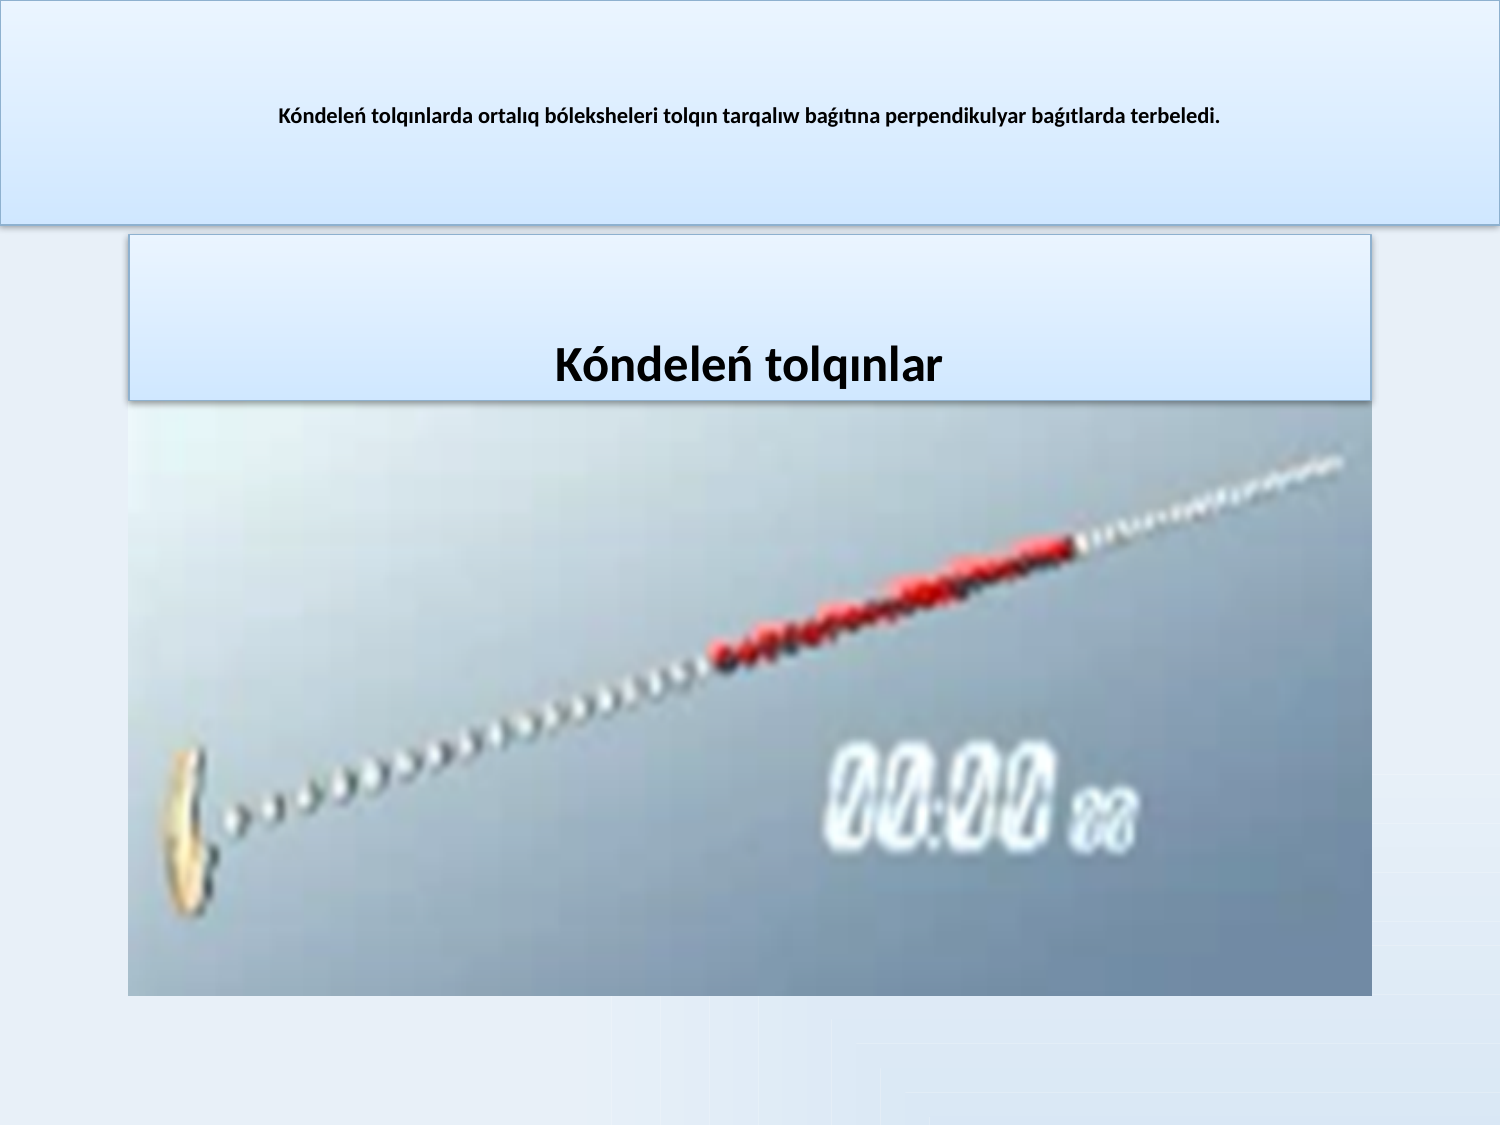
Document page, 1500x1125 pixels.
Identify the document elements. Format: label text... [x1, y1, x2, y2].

text_box Kóndeleń tolqınlar [128, 234, 1372, 397]
picture [128, 398, 1372, 997]
title Kóndeleń tolqınlarda ortalıq bóleksheleri tolqın tarqalıw baǵıtına perpendikulyar baǵıtlarda terbeledi. [0, 0, 1500, 226]
